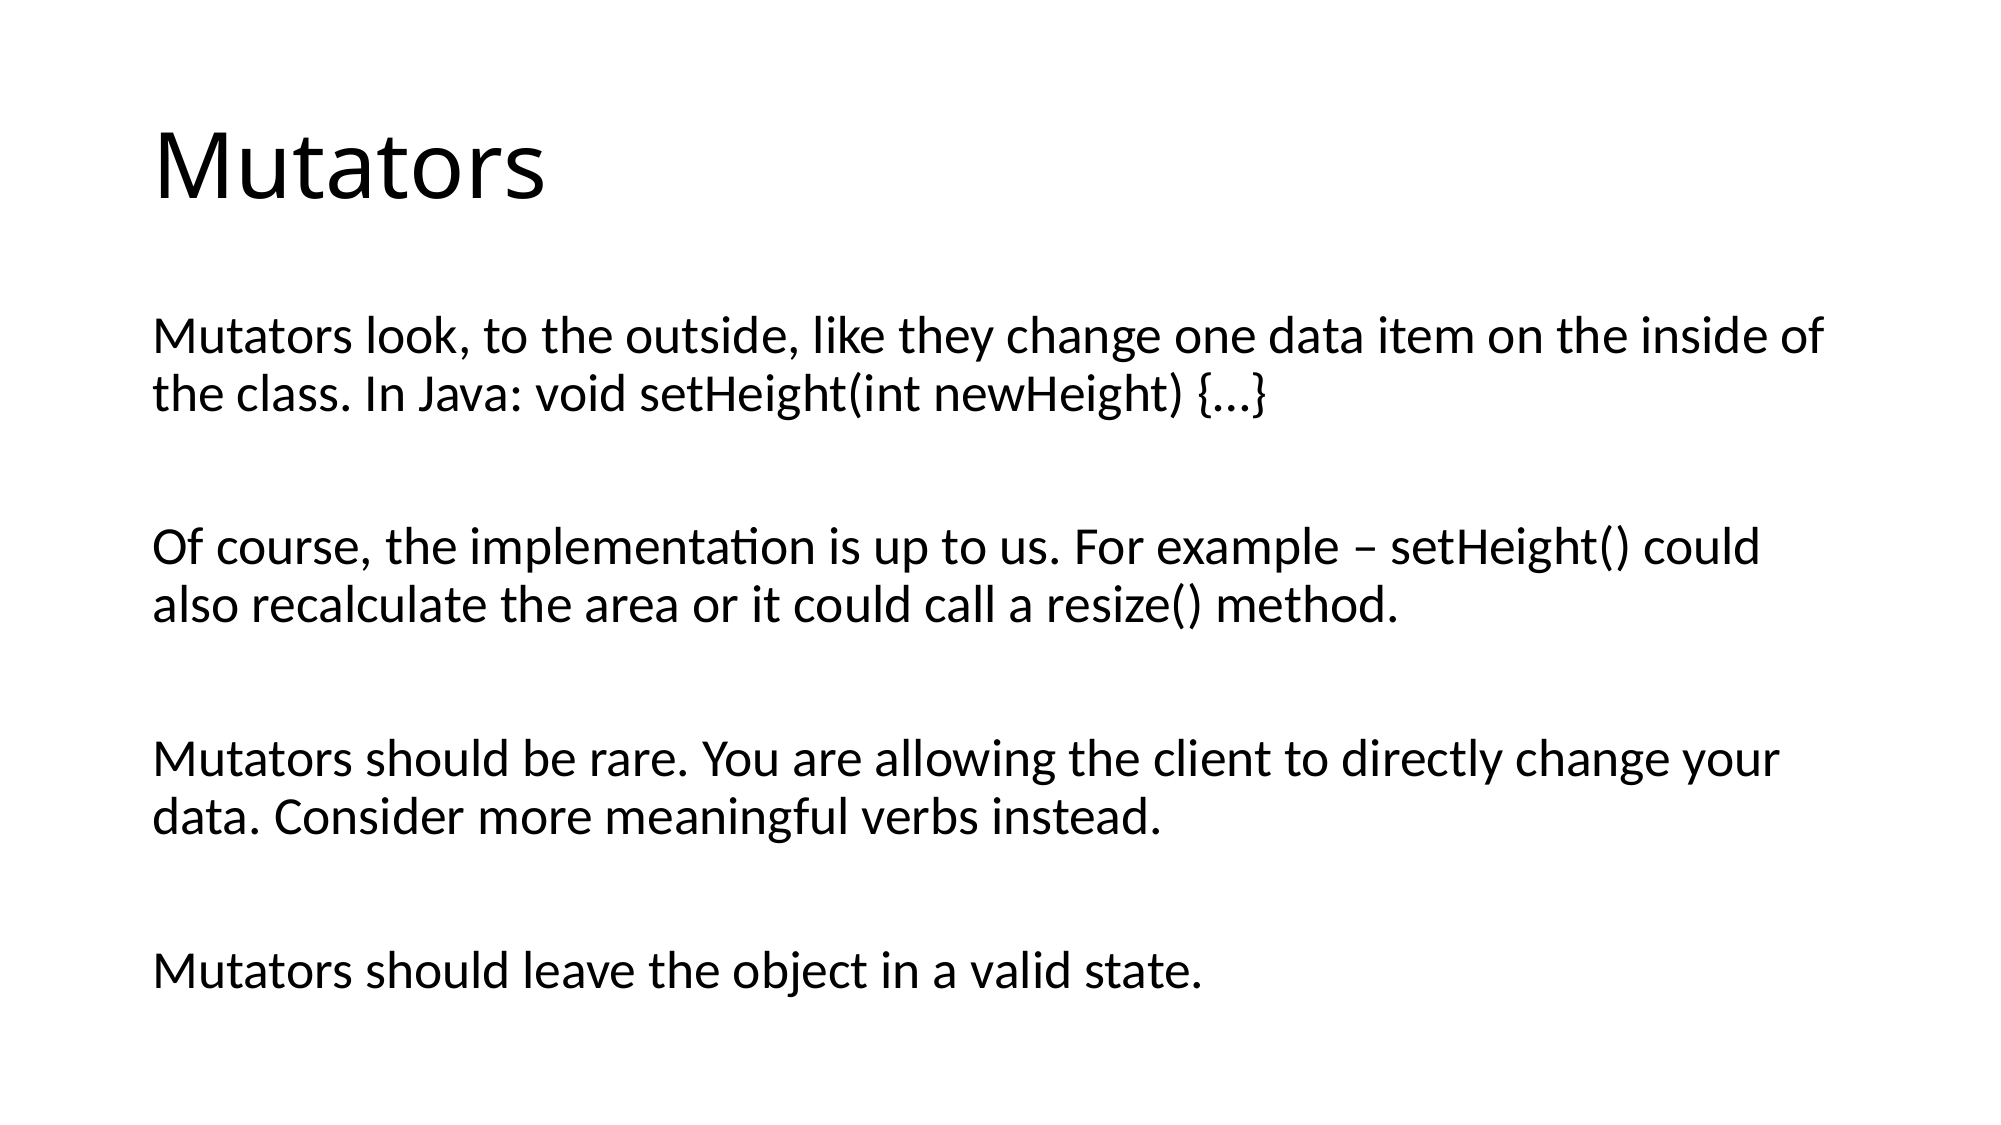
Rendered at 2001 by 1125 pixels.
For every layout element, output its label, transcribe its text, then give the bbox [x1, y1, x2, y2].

list Mutators look, to the outside, like they change one data item on the inside of the class. In Java: void setHeight(int newHeight) {…} Of course, the implementation is up to us. For example – setHeight() could also recalculate the area or it could call a resize() method. Mutators should be rare. You are allowing the client to directly change your data. Consider more meaningful verbs instead. Mutators should leave the object in a valid state. [137, 299, 1863, 1014]
title Mutators [137, 59, 1863, 278]
